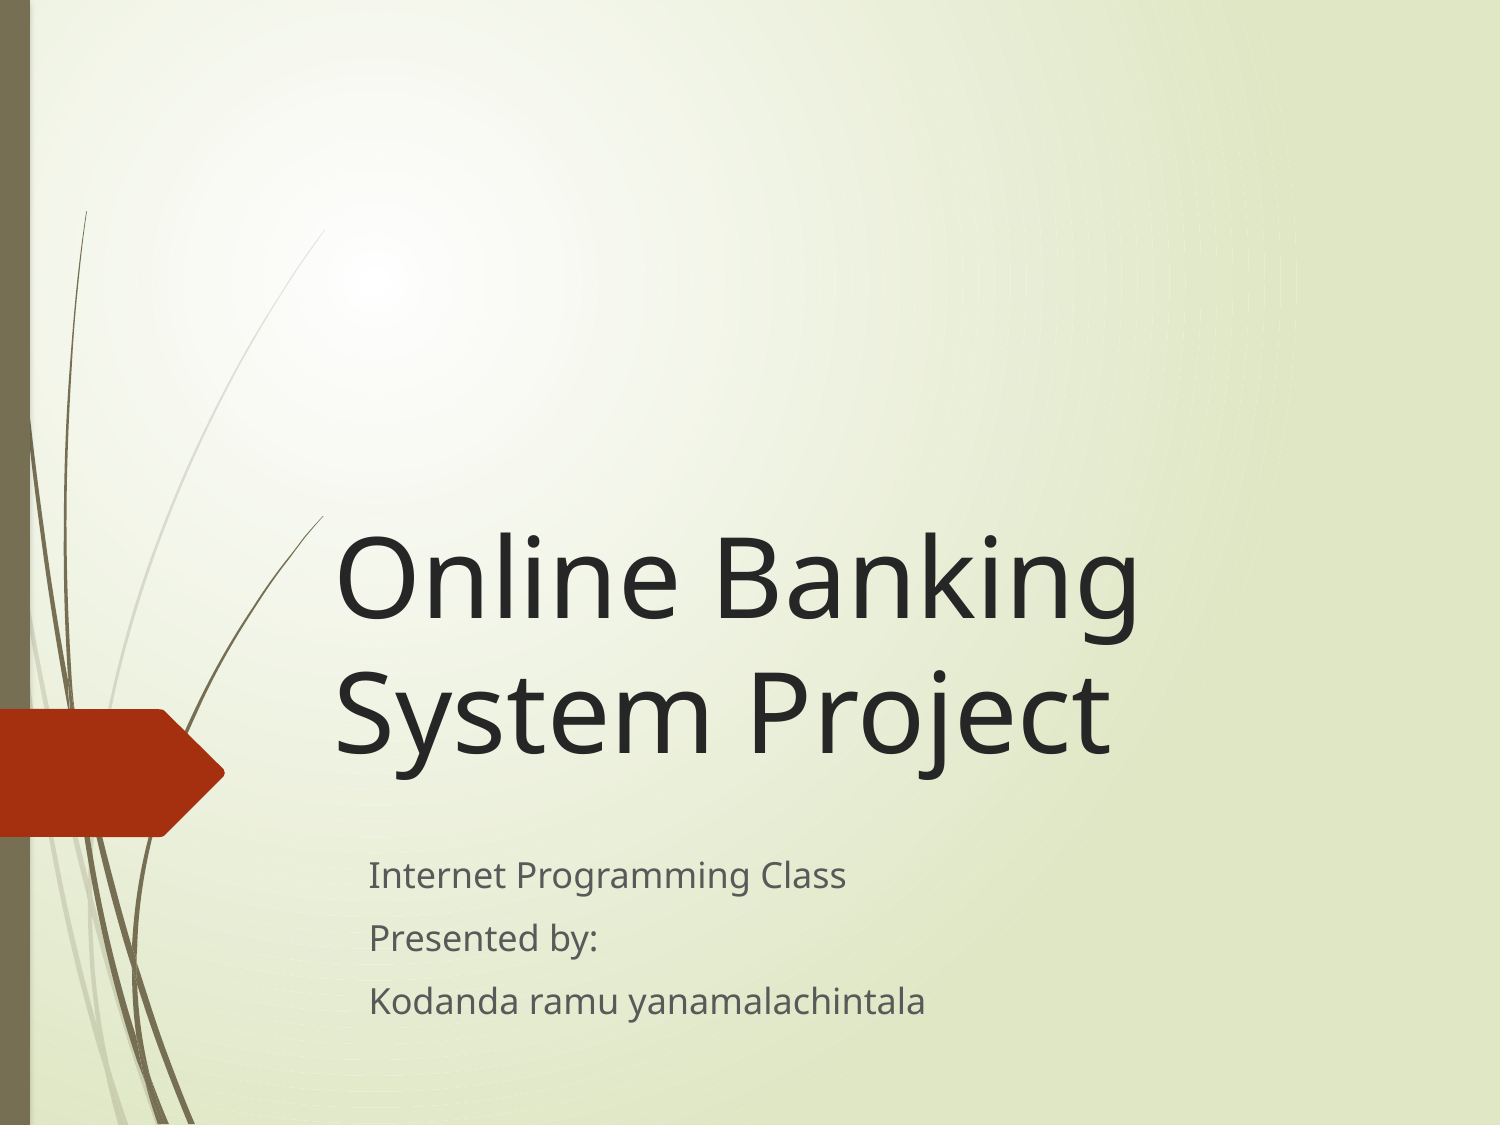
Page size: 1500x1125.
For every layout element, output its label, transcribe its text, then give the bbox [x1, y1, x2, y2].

title Online Banking System Project [318, 412, 1402, 784]
subtitle Internet Programming Class Presented by: Kodanda ramu yanamalachintala [353, 844, 1437, 1030]
